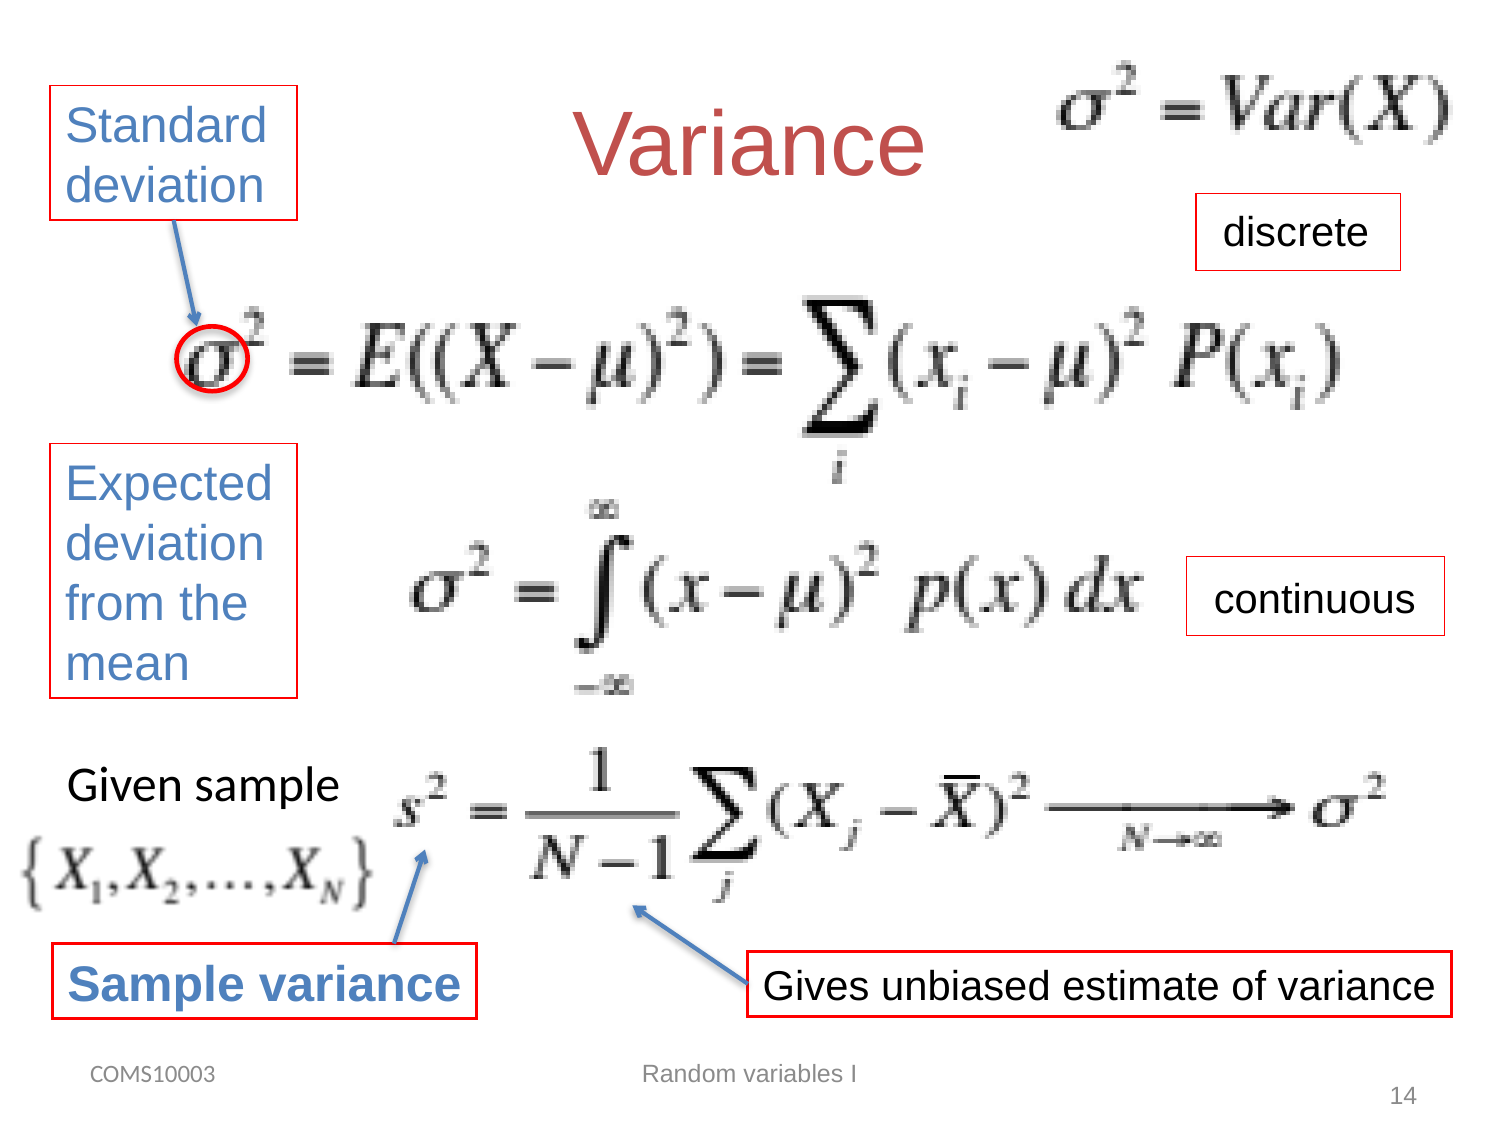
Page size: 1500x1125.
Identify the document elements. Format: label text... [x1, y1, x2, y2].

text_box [50, 44, 1454, 392]
slide_number COMS10003 [75, 1042, 425, 1103]
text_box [173, 401, 1401, 492]
text_box Expected deviation from the mean [50, 443, 297, 699]
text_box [14, 727, 1396, 1020]
slide_number 14 [1082, 1065, 1433, 1125]
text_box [399, 468, 1445, 707]
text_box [1401, 905, 1454, 1018]
footer Random variables I [512, 1042, 988, 1103]
